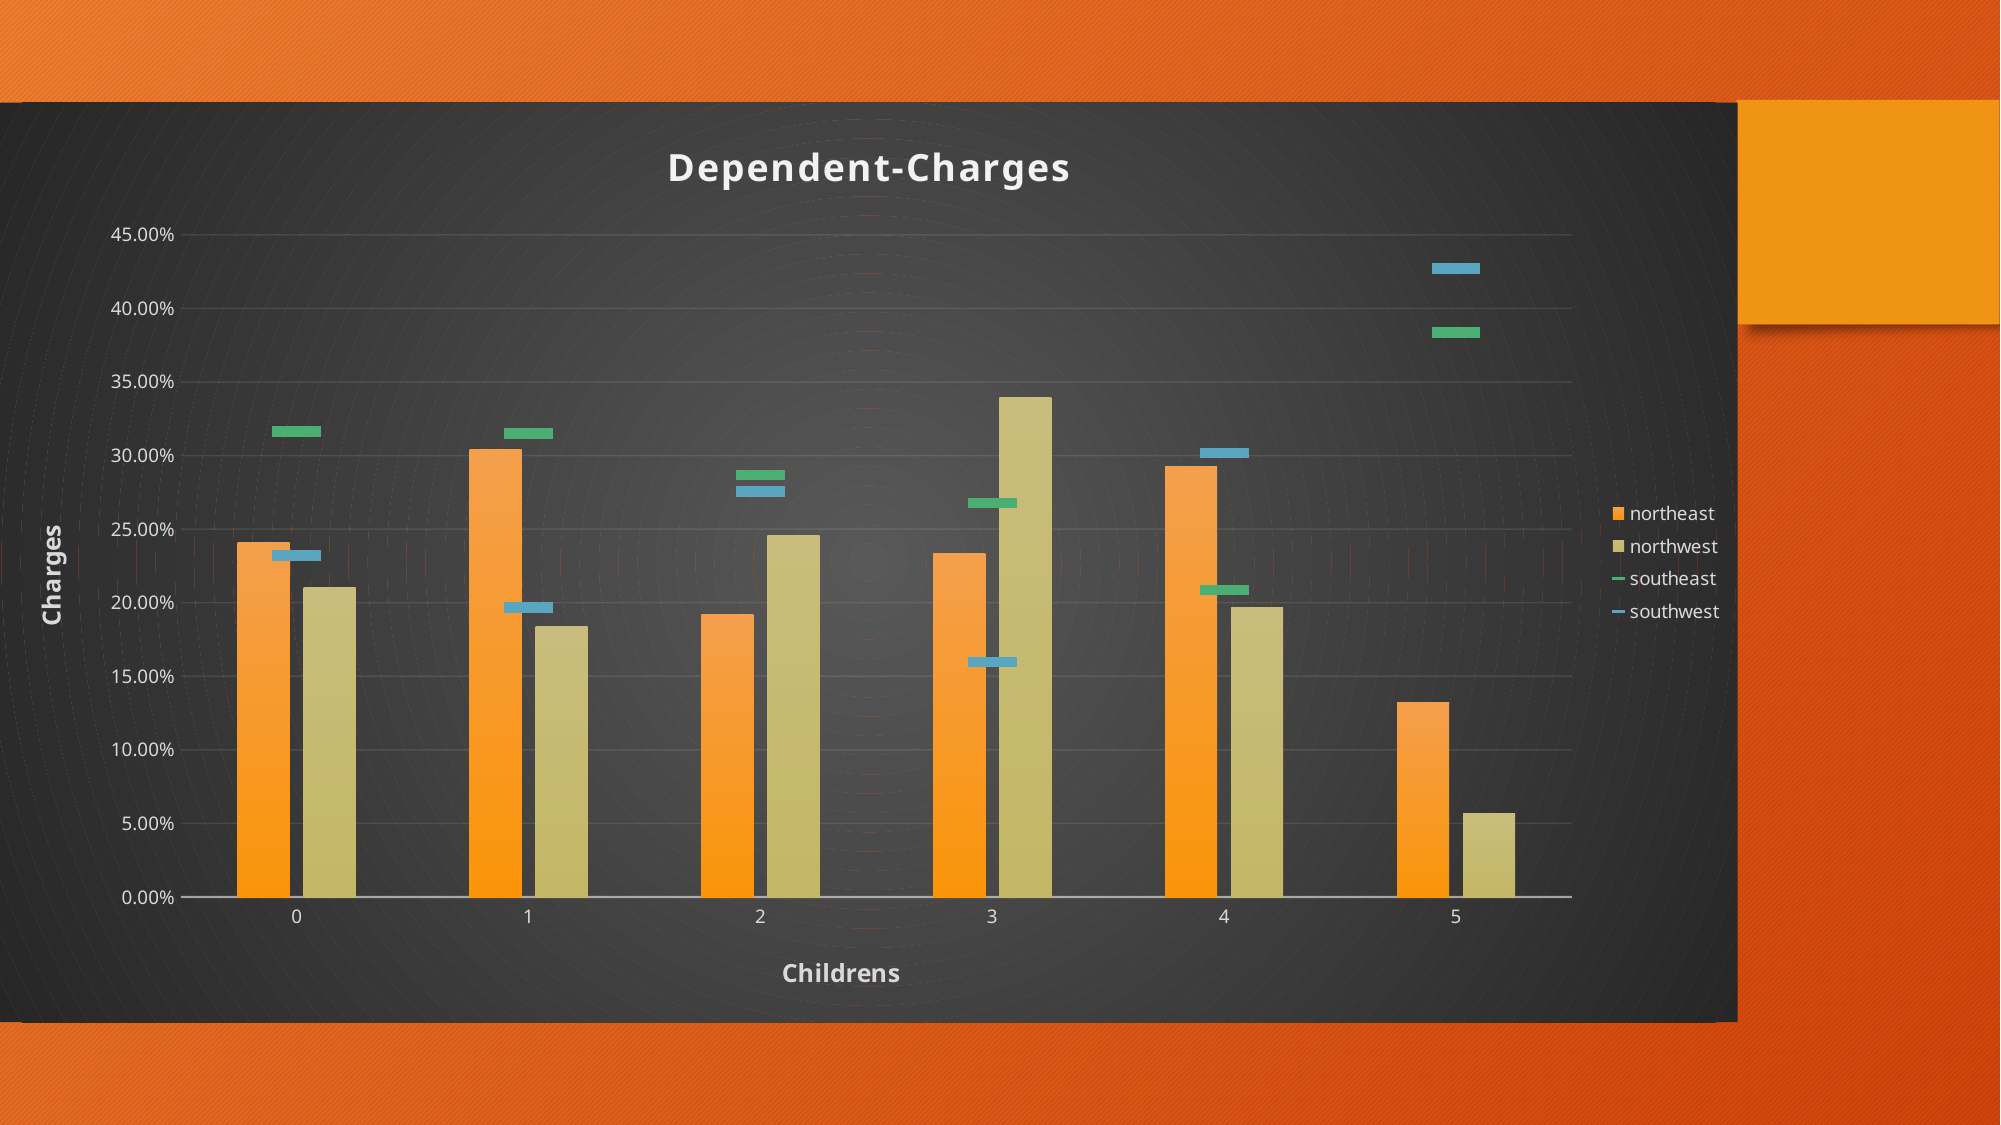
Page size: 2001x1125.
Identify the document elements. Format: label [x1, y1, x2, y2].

picture [1738, 325, 2000, 347]
chart [0, 102, 1738, 1023]
